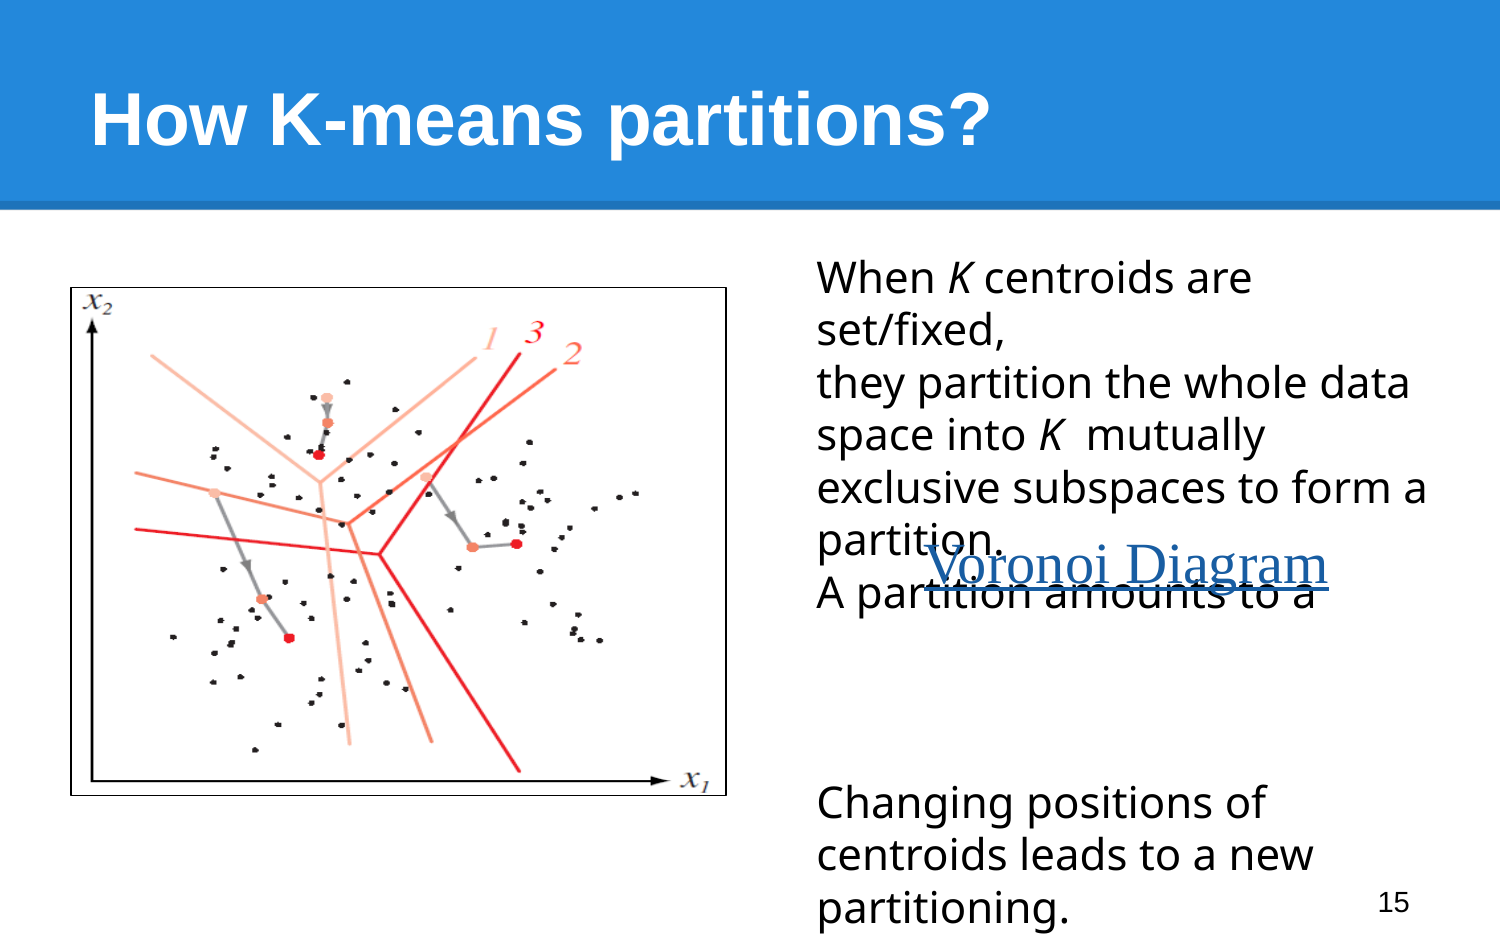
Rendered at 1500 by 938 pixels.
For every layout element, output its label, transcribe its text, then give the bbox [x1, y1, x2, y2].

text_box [70, 287, 727, 796]
text_box ‹#› [1074, 898, 1425, 938]
list [75, 218, 1425, 898]
title How K-means partitions? [75, 37, 1425, 194]
text_box Voronoi Diagram [910, 519, 1359, 592]
text_box When K centroids are set/fixed, they partition the whole data space into K mutually exclusive subspaces to form a partition. A partition amounts to a Changing positions of centroids leads to a new partitioning. [803, 242, 1445, 850]
